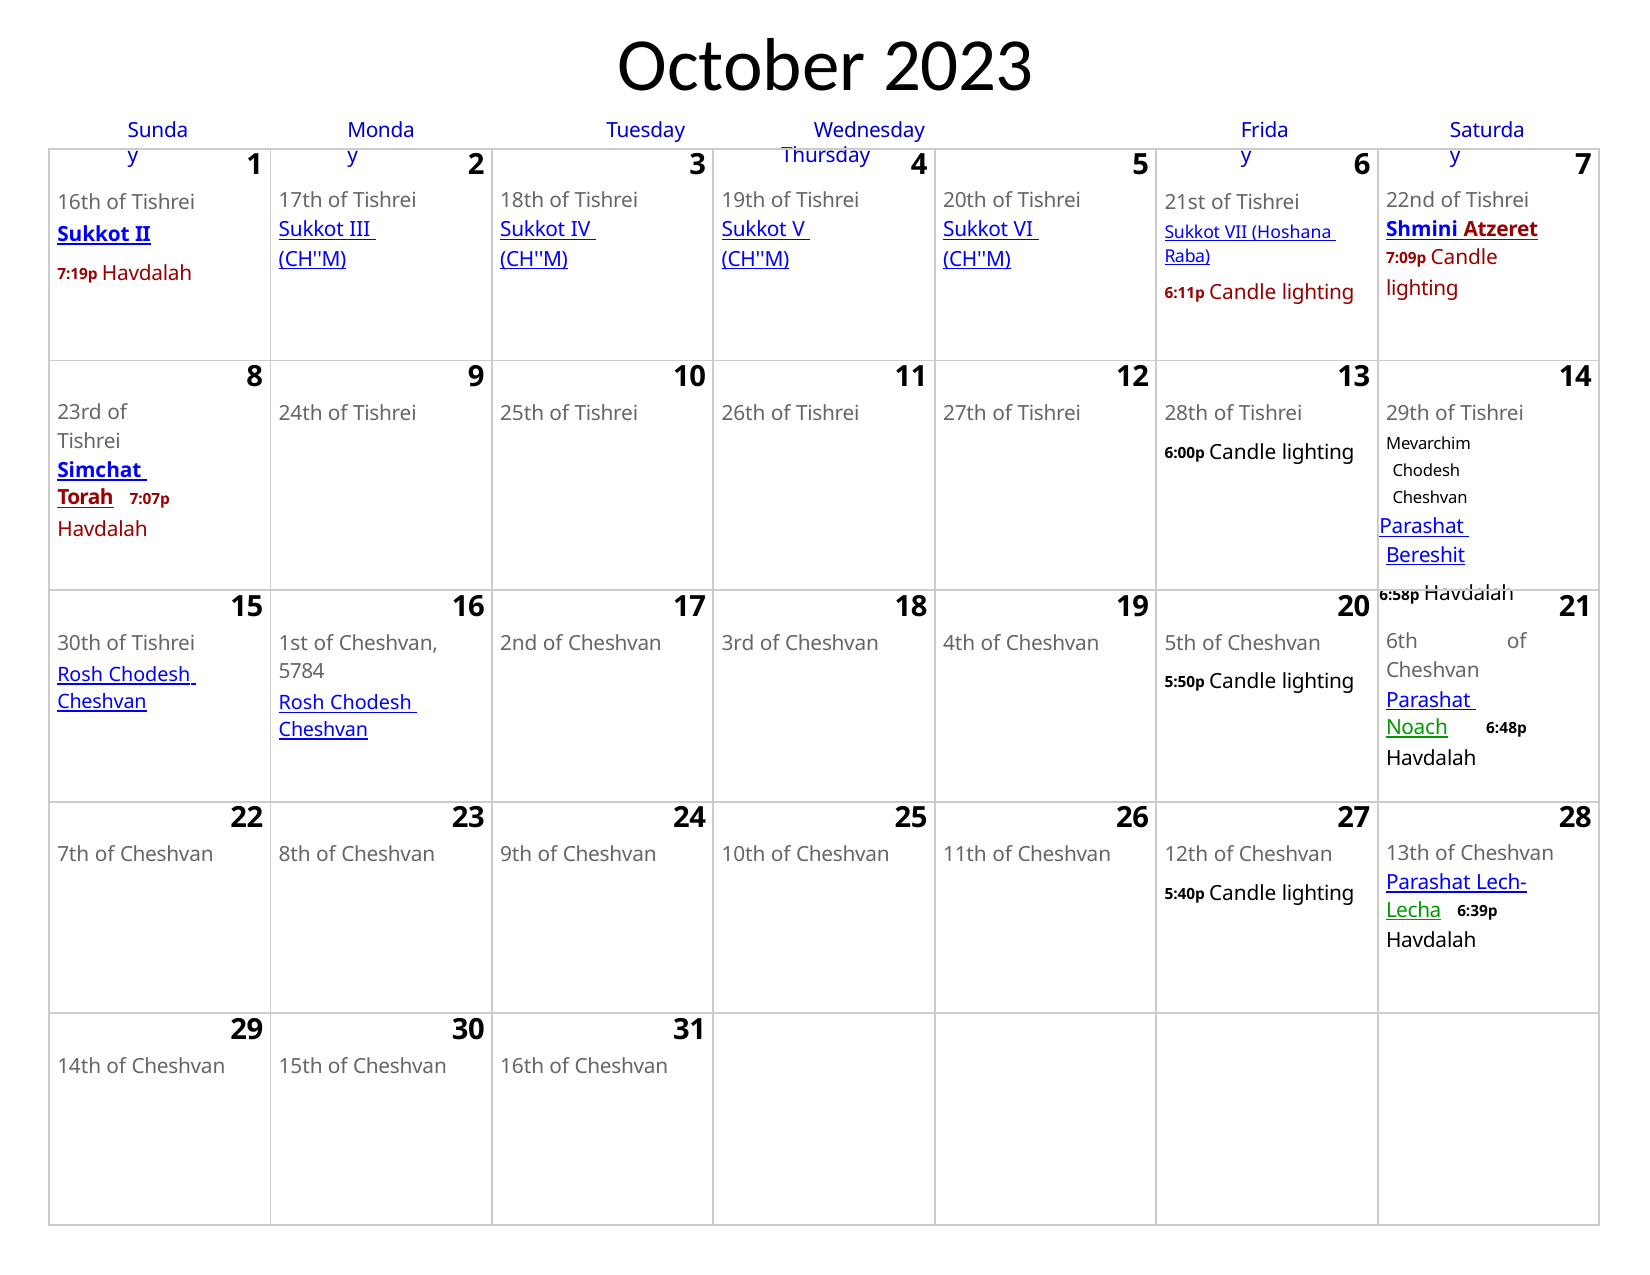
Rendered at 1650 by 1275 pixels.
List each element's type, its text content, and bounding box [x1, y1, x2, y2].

table_cell 17 2nd of Cheshvan [493, 591, 712, 801]
table_cell 14 29th of Tishrei Mevarchim Chodesh Cheshvan Parashat Bereshit 6:58p Havdalah [1379, 361, 1598, 589]
table_cell 23 8th of Cheshvan [271, 803, 491, 1012]
text_box Monday [345, 115, 420, 168]
table_cell 26 11th of Cheshvan [936, 803, 1155, 1012]
table_cell 12 27th of Tishrei [936, 361, 1155, 589]
table_cell 27 12th of Cheshvan 5:40p Candle lighting [1157, 803, 1377, 1012]
table_cell [1379, 1014, 1598, 1224]
table_header 4 19th of Tishrei Sukkot V (CH''M) [714, 150, 934, 360]
table_cell [1157, 1014, 1377, 1224]
table_cell 11 26th of Tishrei [714, 361, 934, 589]
text_box Saturday [1447, 115, 1531, 168]
table_header 1 16th of Tishrei Sukkot II 7:19p Havdalah [50, 150, 270, 360]
text_box Sunday [125, 115, 196, 168]
table_cell 13 28th of Tishrei 6:00p Candle lighting [1157, 361, 1377, 589]
table_cell 8 23rd of Tishrei Simchat Torah 7:07p Havdalah [50, 361, 270, 589]
table_cell 16 1st of Cheshvan, 5784 Rosh Chodesh Cheshvan [271, 591, 491, 801]
table_cell 20 5th of Cheshvan 5:50p Candle lighting [1157, 591, 1377, 801]
text_box Friday [1238, 115, 1297, 168]
table_cell [714, 1014, 934, 1224]
table_cell 18 3rd of Cheshvan [714, 591, 934, 801]
table_cell 25 10th of Cheshvan [714, 803, 934, 1012]
table_cell 31 16th of Cheshvan [493, 1014, 712, 1224]
table_header 5 20th of Tishrei Sukkot VI (CH''M) [936, 150, 1155, 360]
table_cell 19 4th of Cheshvan [936, 591, 1155, 801]
table_cell 15 30th of Tishrei Rosh Chodesh Cheshvan [50, 591, 270, 801]
table_cell 29 14th of Cheshvan [50, 1014, 270, 1224]
table_cell 28 13th of Cheshvan Parashat Lech-Lecha 6:39p Havdalah [1379, 803, 1598, 1012]
table_header 6 21st of Tishrei Sukkot VII (Hoshana Raba) 6:11p Candle lighting [1157, 150, 1377, 360]
table_header 7 22nd of Tishrei Shmini Atzeret 7:09p Candle lighting [1379, 150, 1598, 360]
table_header 2 17th of Tishrei Sukkot III (CH''M) [271, 150, 491, 360]
title October 2023 Tuesday Wednesday Thursday [565, 0, 1090, 148]
table_cell 22 7th of Cheshvan [50, 803, 270, 1012]
table_cell 10 25th of Tishrei [493, 361, 712, 589]
table_cell 24 9th of Cheshvan [493, 803, 712, 1012]
table_cell 21 6th of Cheshvan Parashat Noach 6:48p Havdalah [1379, 591, 1598, 801]
table_cell 30 15th of Cheshvan [271, 1014, 491, 1224]
table_cell [936, 1014, 1155, 1224]
table_cell 9 24th of Tishrei [271, 361, 491, 589]
table_header 3 18th of Tishrei Sukkot IV (CH''M) [493, 150, 712, 360]
